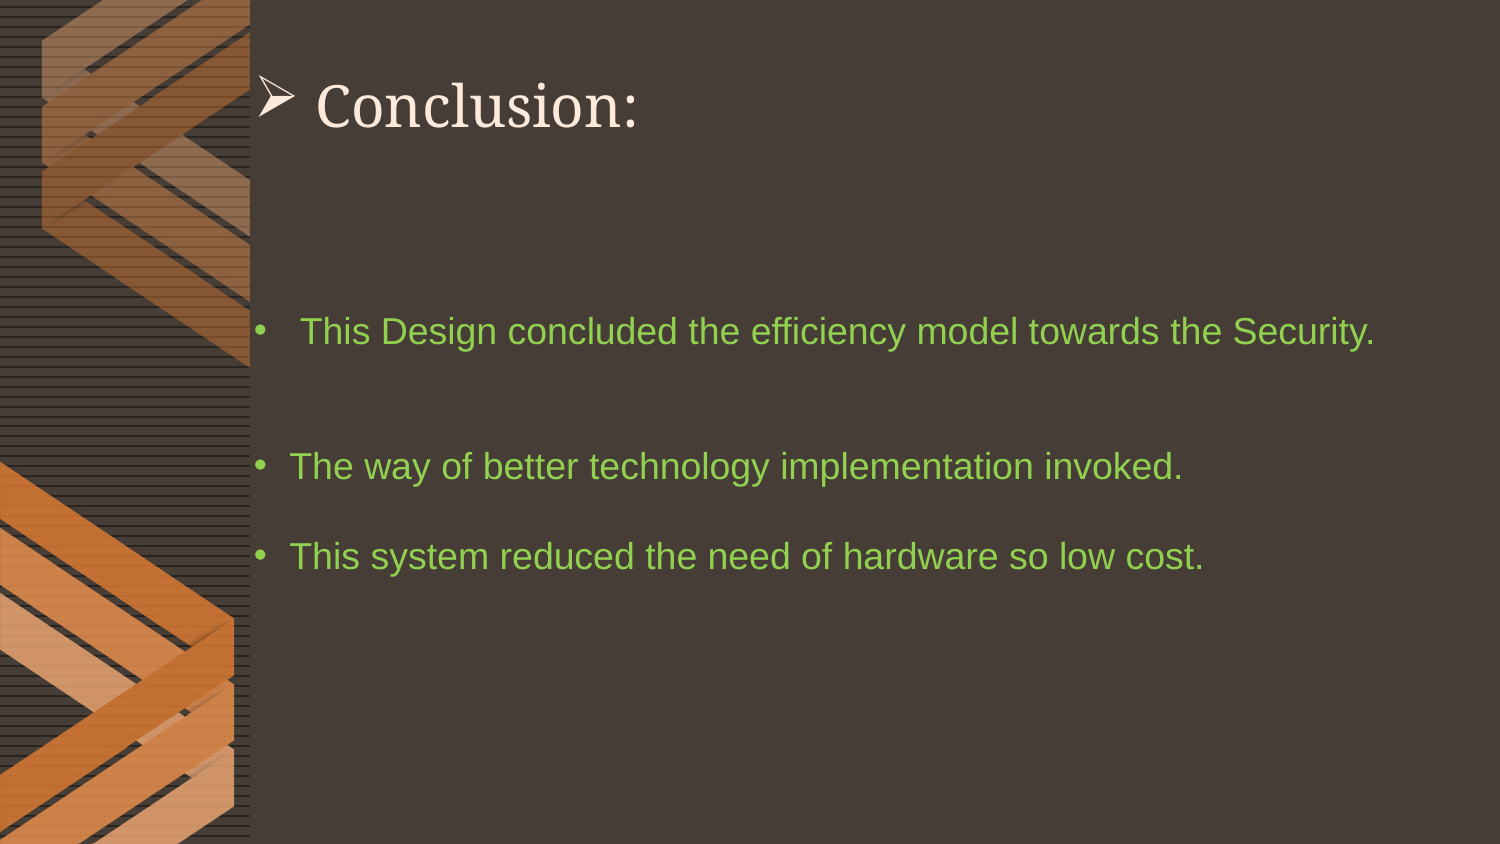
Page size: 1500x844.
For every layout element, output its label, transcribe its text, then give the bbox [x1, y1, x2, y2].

title Conclusion: [253, 33, 1425, 175]
subtitle This Design concluded the efficiency model towards the Security. The way of better technology implementation invoked. This system reduced the need of hardware so low cost. [253, 197, 1425, 687]
picture [0, 0, 1500, 844]
